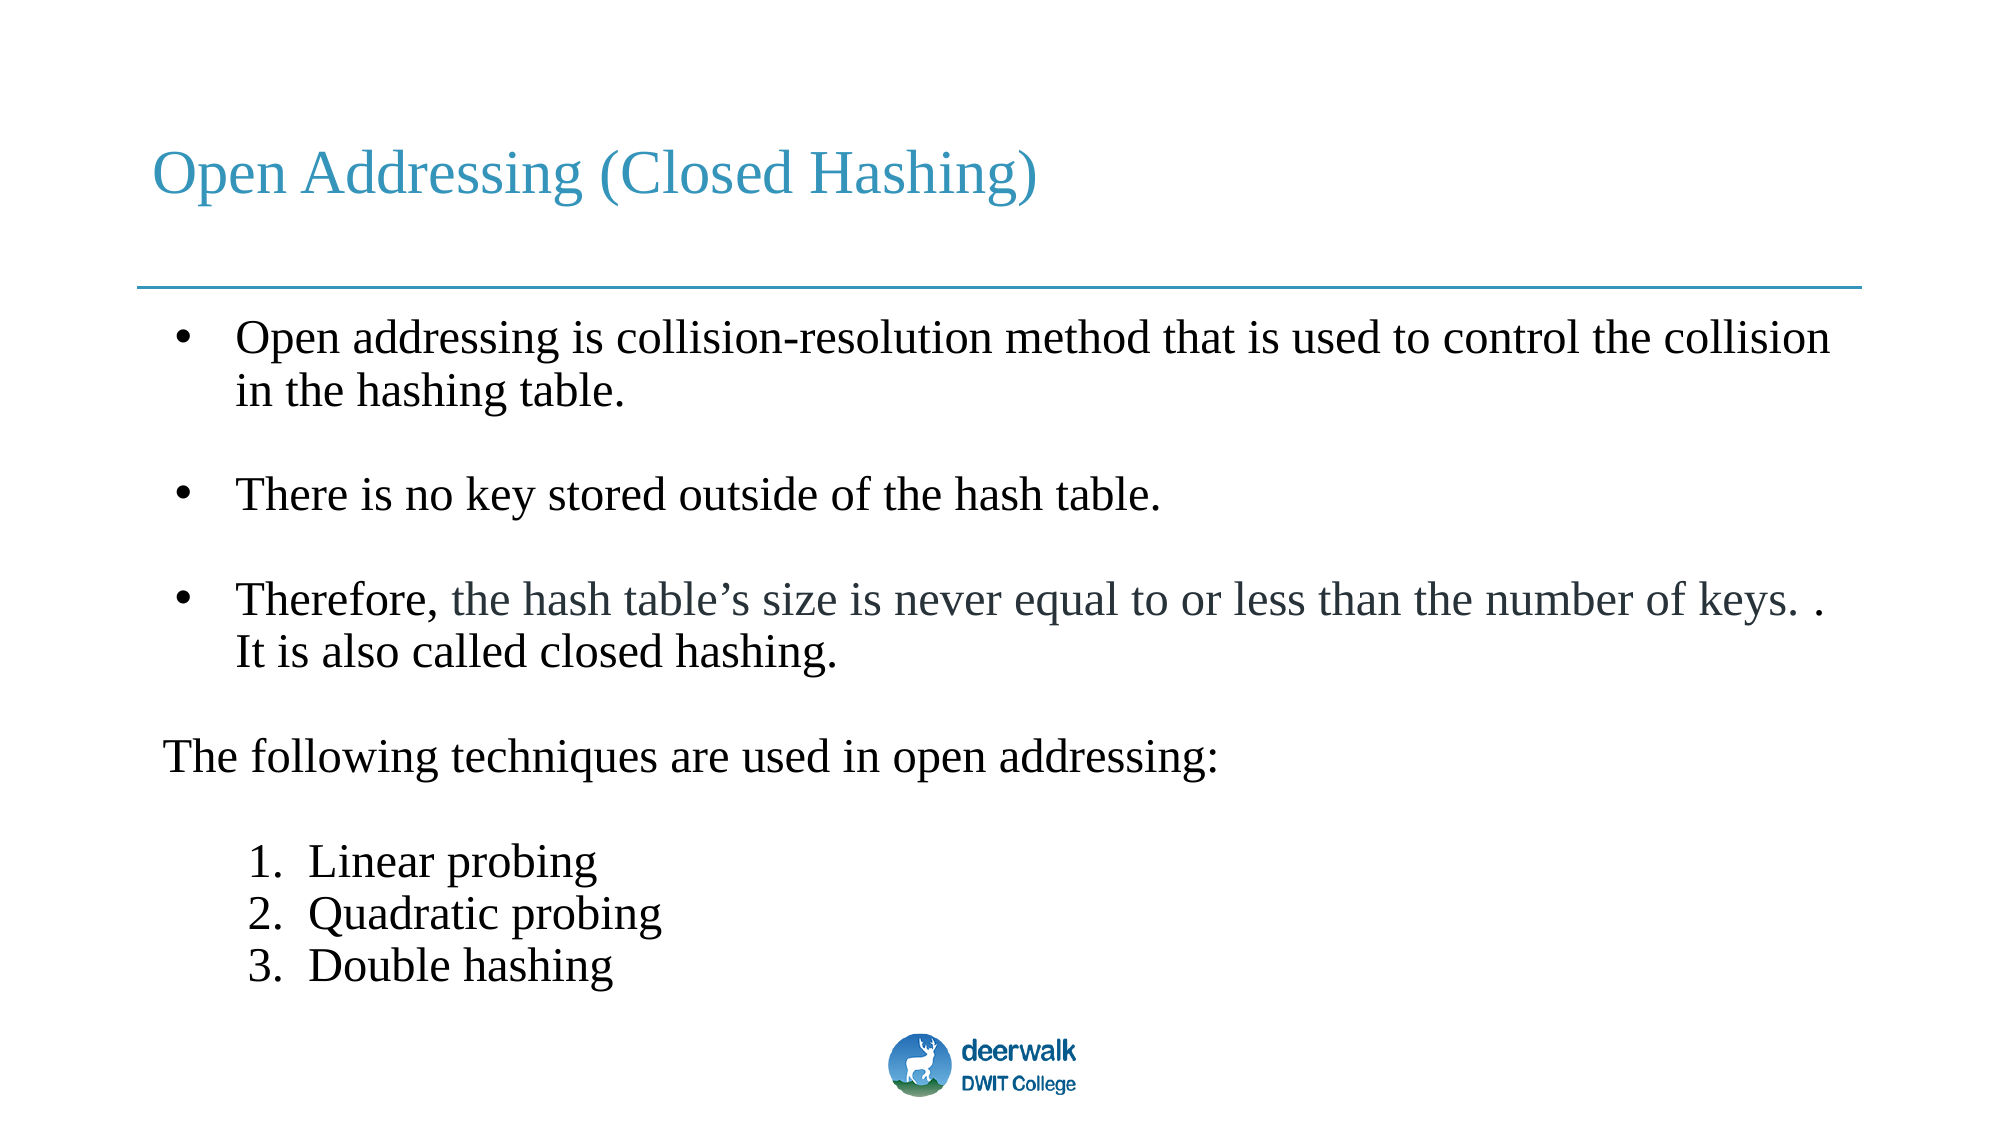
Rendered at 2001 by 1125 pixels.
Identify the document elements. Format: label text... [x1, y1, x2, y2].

list Open addressing is collision-resolution method that is used to control the collision in the hashing table. There is no key stored outside of the hash table. Therefore, the hash table’s size is never equal to or less than the number of keys. . It is also called closed hashing. The following techniques are used in open addressing: Linear probing Quadratic probing Double hashing [147, 304, 1863, 1007]
title Open Addressing (Closed Hashing) [137, 64, 1863, 283]
picture [873, 1013, 1103, 1120]
